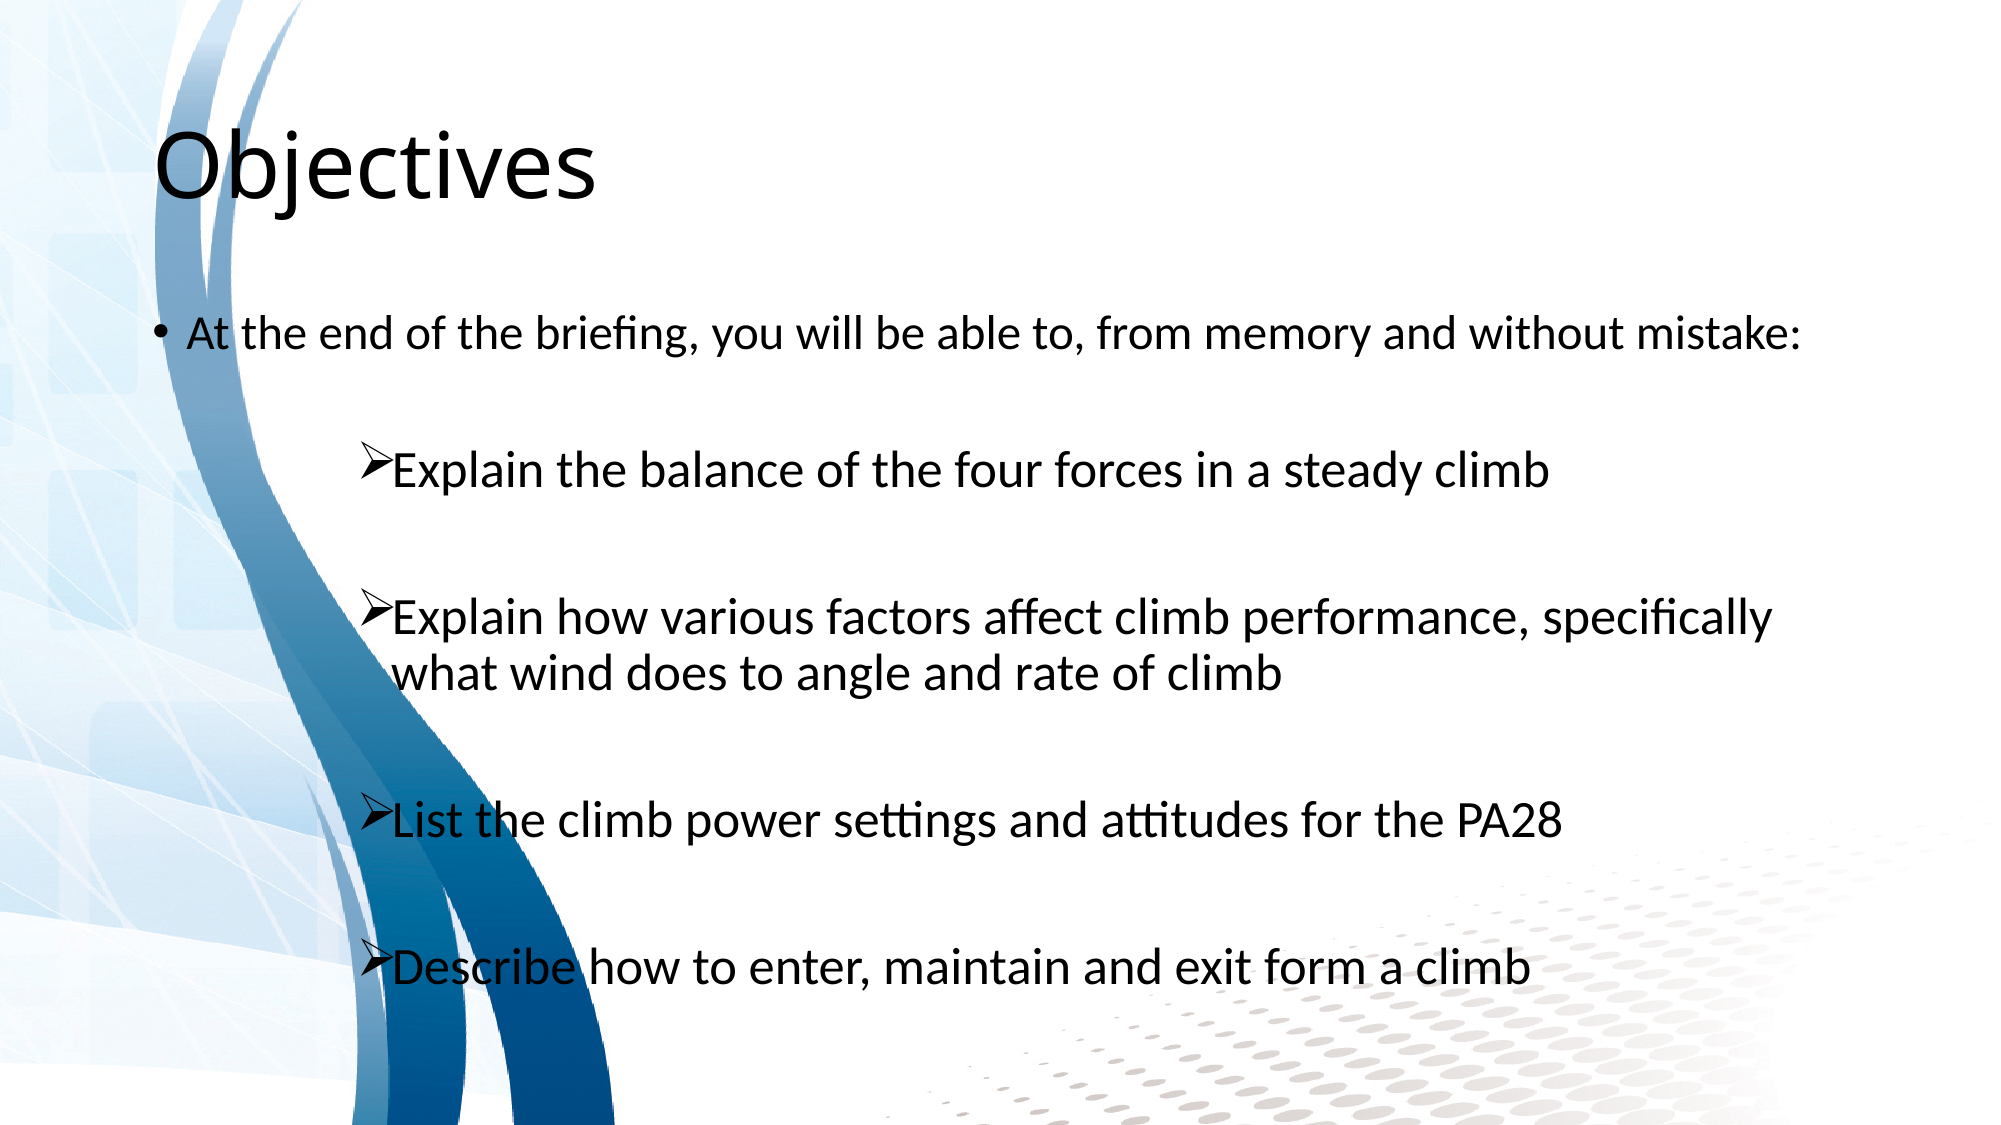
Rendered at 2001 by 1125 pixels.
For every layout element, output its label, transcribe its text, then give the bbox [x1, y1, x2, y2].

list At the end of the briefing, you will be able to, from memory and without mistake: Explain the balance of the four forces in a steady climb Explain how various factors affect climb performance, specifically what wind does to angle and rate of climb List the climb power settings and attitudes for the PA28 Describe how to enter, maintain and exit form a climb [137, 299, 1863, 1014]
title Objectives [137, 59, 1863, 278]
picture [0, 0, 2001, 1125]
